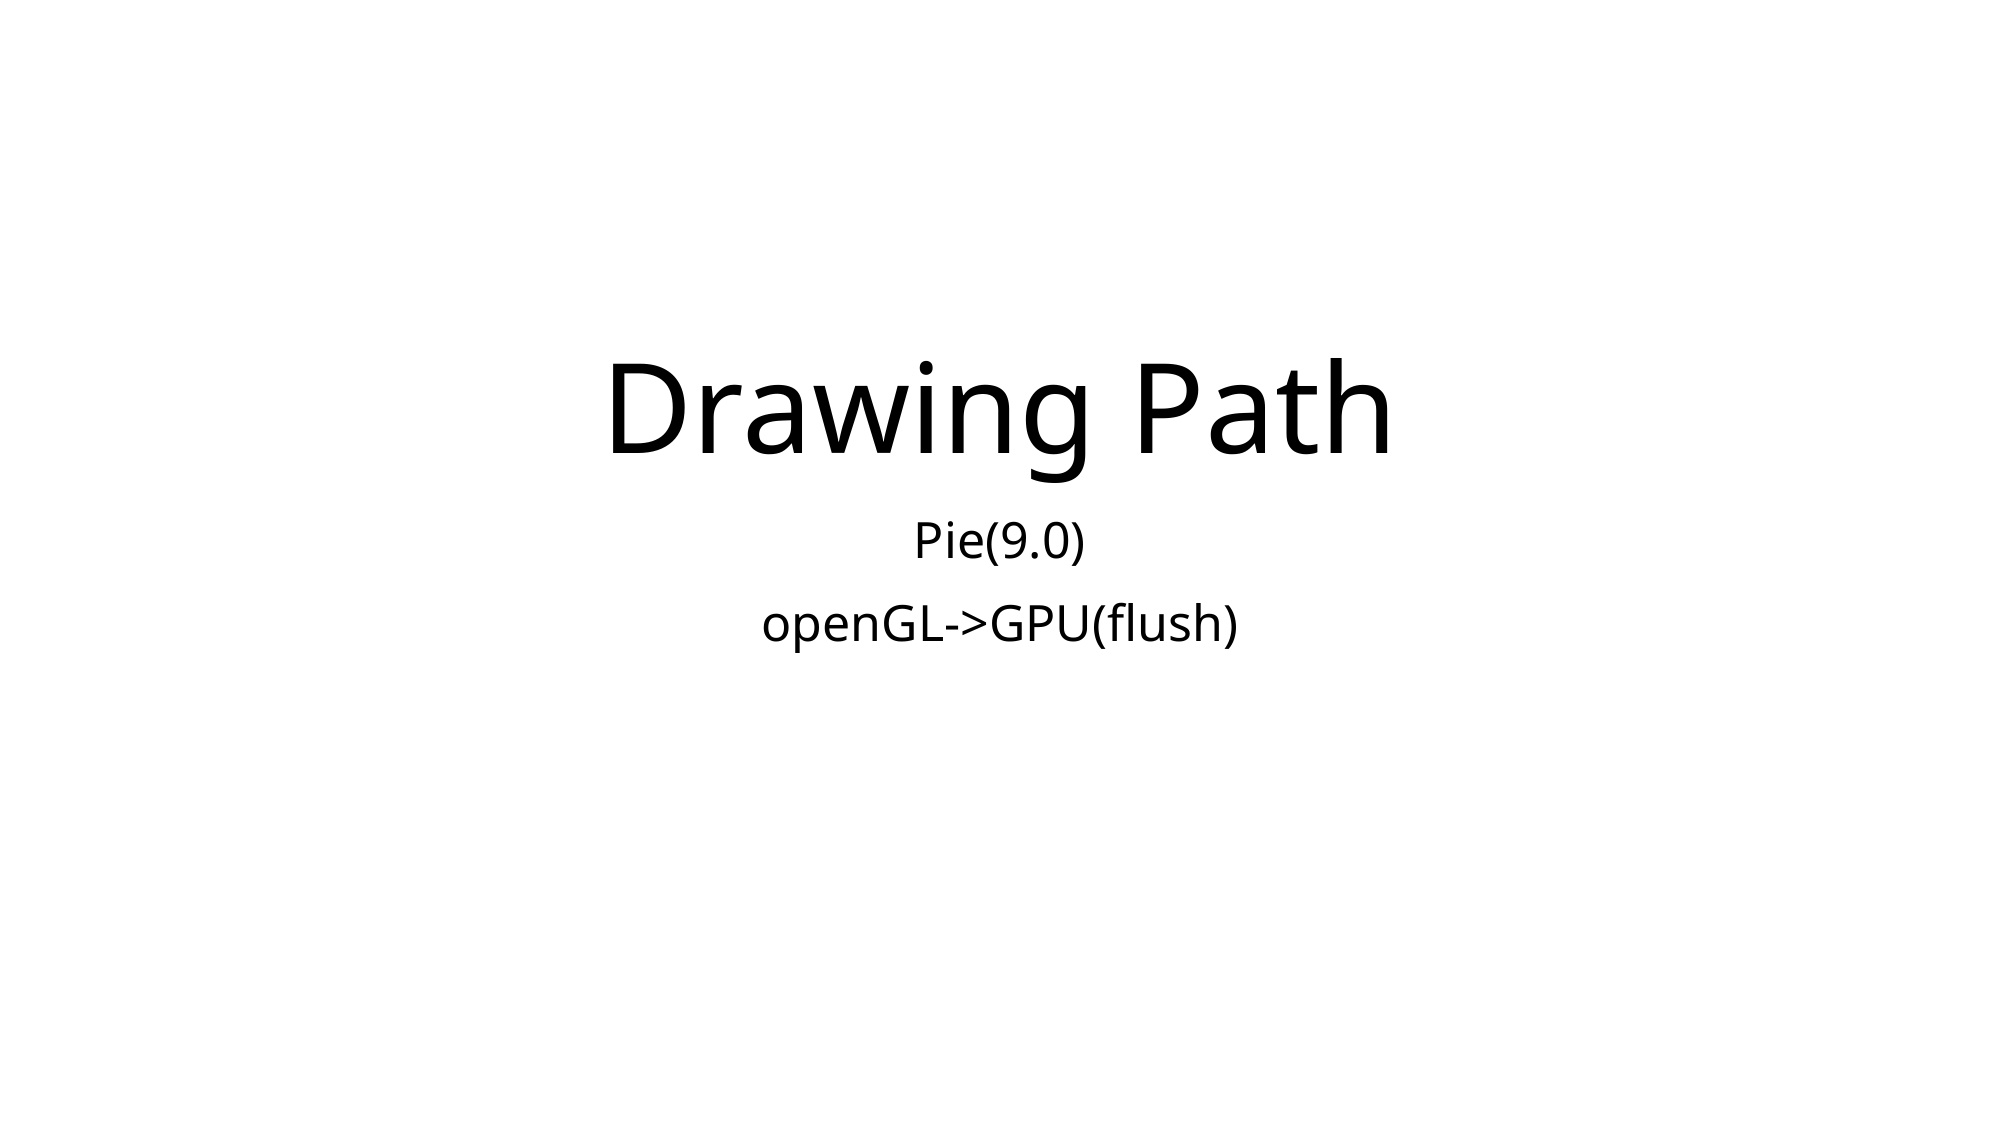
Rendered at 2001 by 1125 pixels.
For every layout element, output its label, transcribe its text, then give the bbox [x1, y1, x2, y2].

subtitle openGL->GPU(flush) [249, 590, 1750, 863]
title Drawing Path Pie(9.0) [249, 184, 1750, 576]
